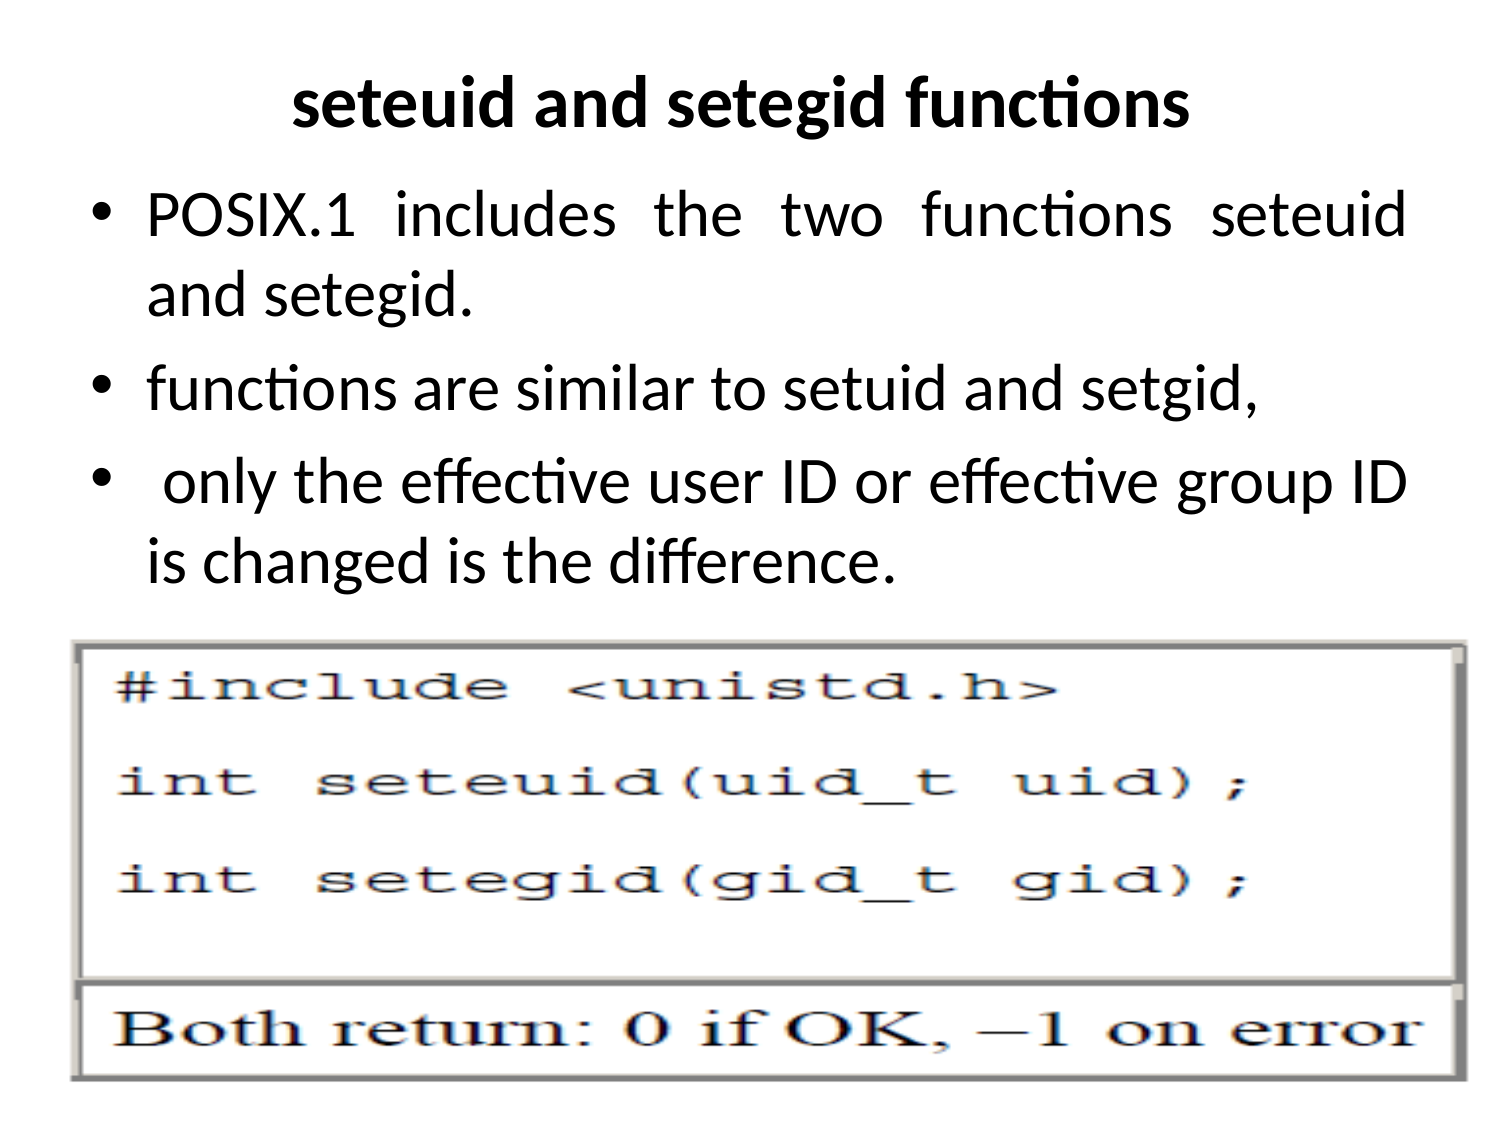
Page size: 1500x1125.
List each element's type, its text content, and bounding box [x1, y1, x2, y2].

picture [37, 624, 1500, 1096]
title seteuid and setegid functions [75, 45, 1425, 150]
list POSIX.1 includes the two functions seteuid and setegid. functions are similar to setuid and setgid, only the effective user ID or effective group ID is changed is the difference. [75, 162, 1425, 623]
